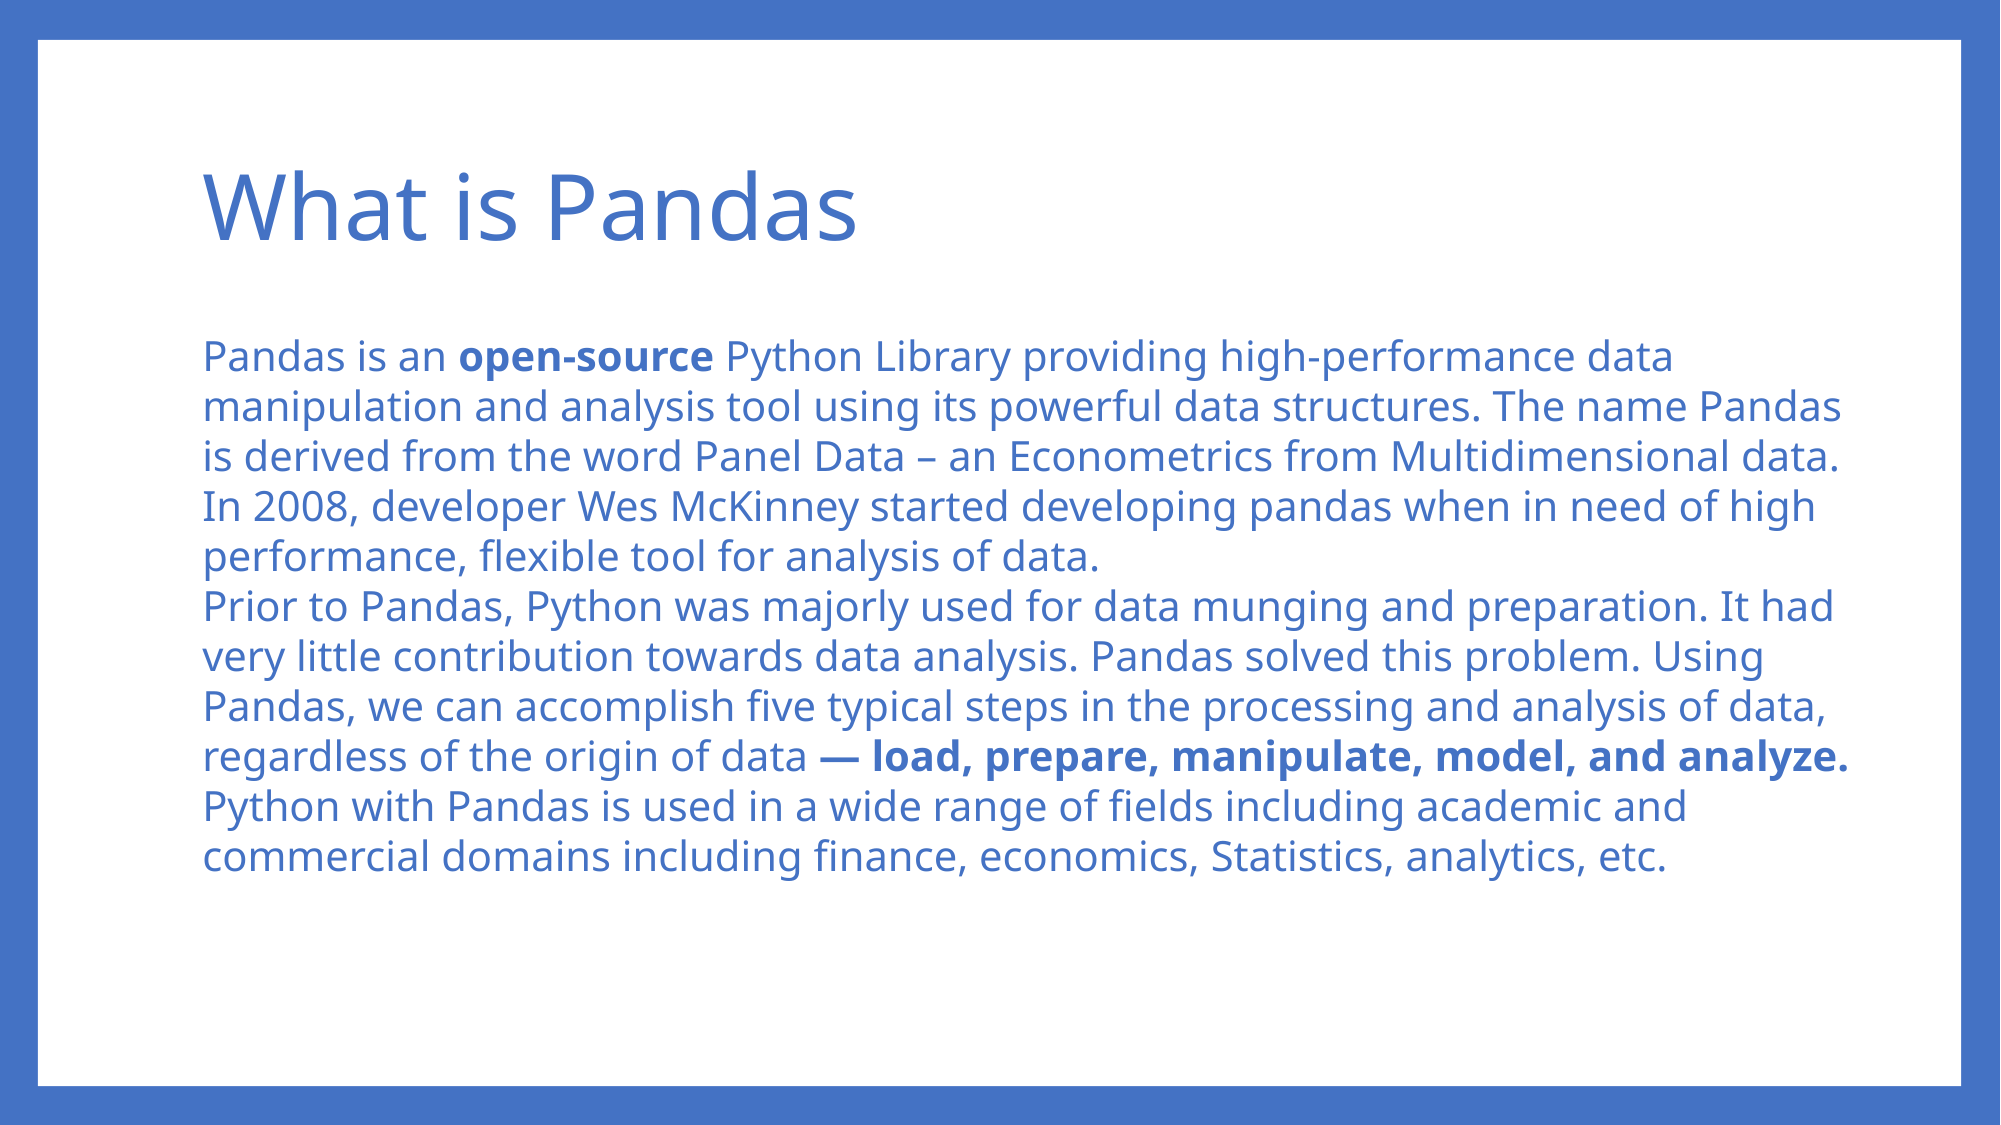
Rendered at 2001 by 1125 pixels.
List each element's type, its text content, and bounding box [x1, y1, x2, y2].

text_box Pandas is an open-source Python Library providing high-performance data manipulation and analysis tool using its powerful data structures. The name Pandas is derived from the word Panel Data – an Econometrics from Multidimensional data. In 2008, developer Wes McKinney started developing pandas when in need of high performance, flexible tool for analysis of data. Prior to Pandas, Python was majorly used for data munging and preparation. It had very little contribution towards data analysis. Pandas solved this problem. Using Pandas, we can accomplish five typical steps in the processing and analysis of data, regardless of the origin of data — load, prepare, manipulate, model, and analyze. Python with Pandas is used in a wide range of fields including academic and commercial domains including finance, economics, Statistics, analytics, etc. [187, 322, 1898, 888]
title What is Pandas [187, 99, 1808, 322]
